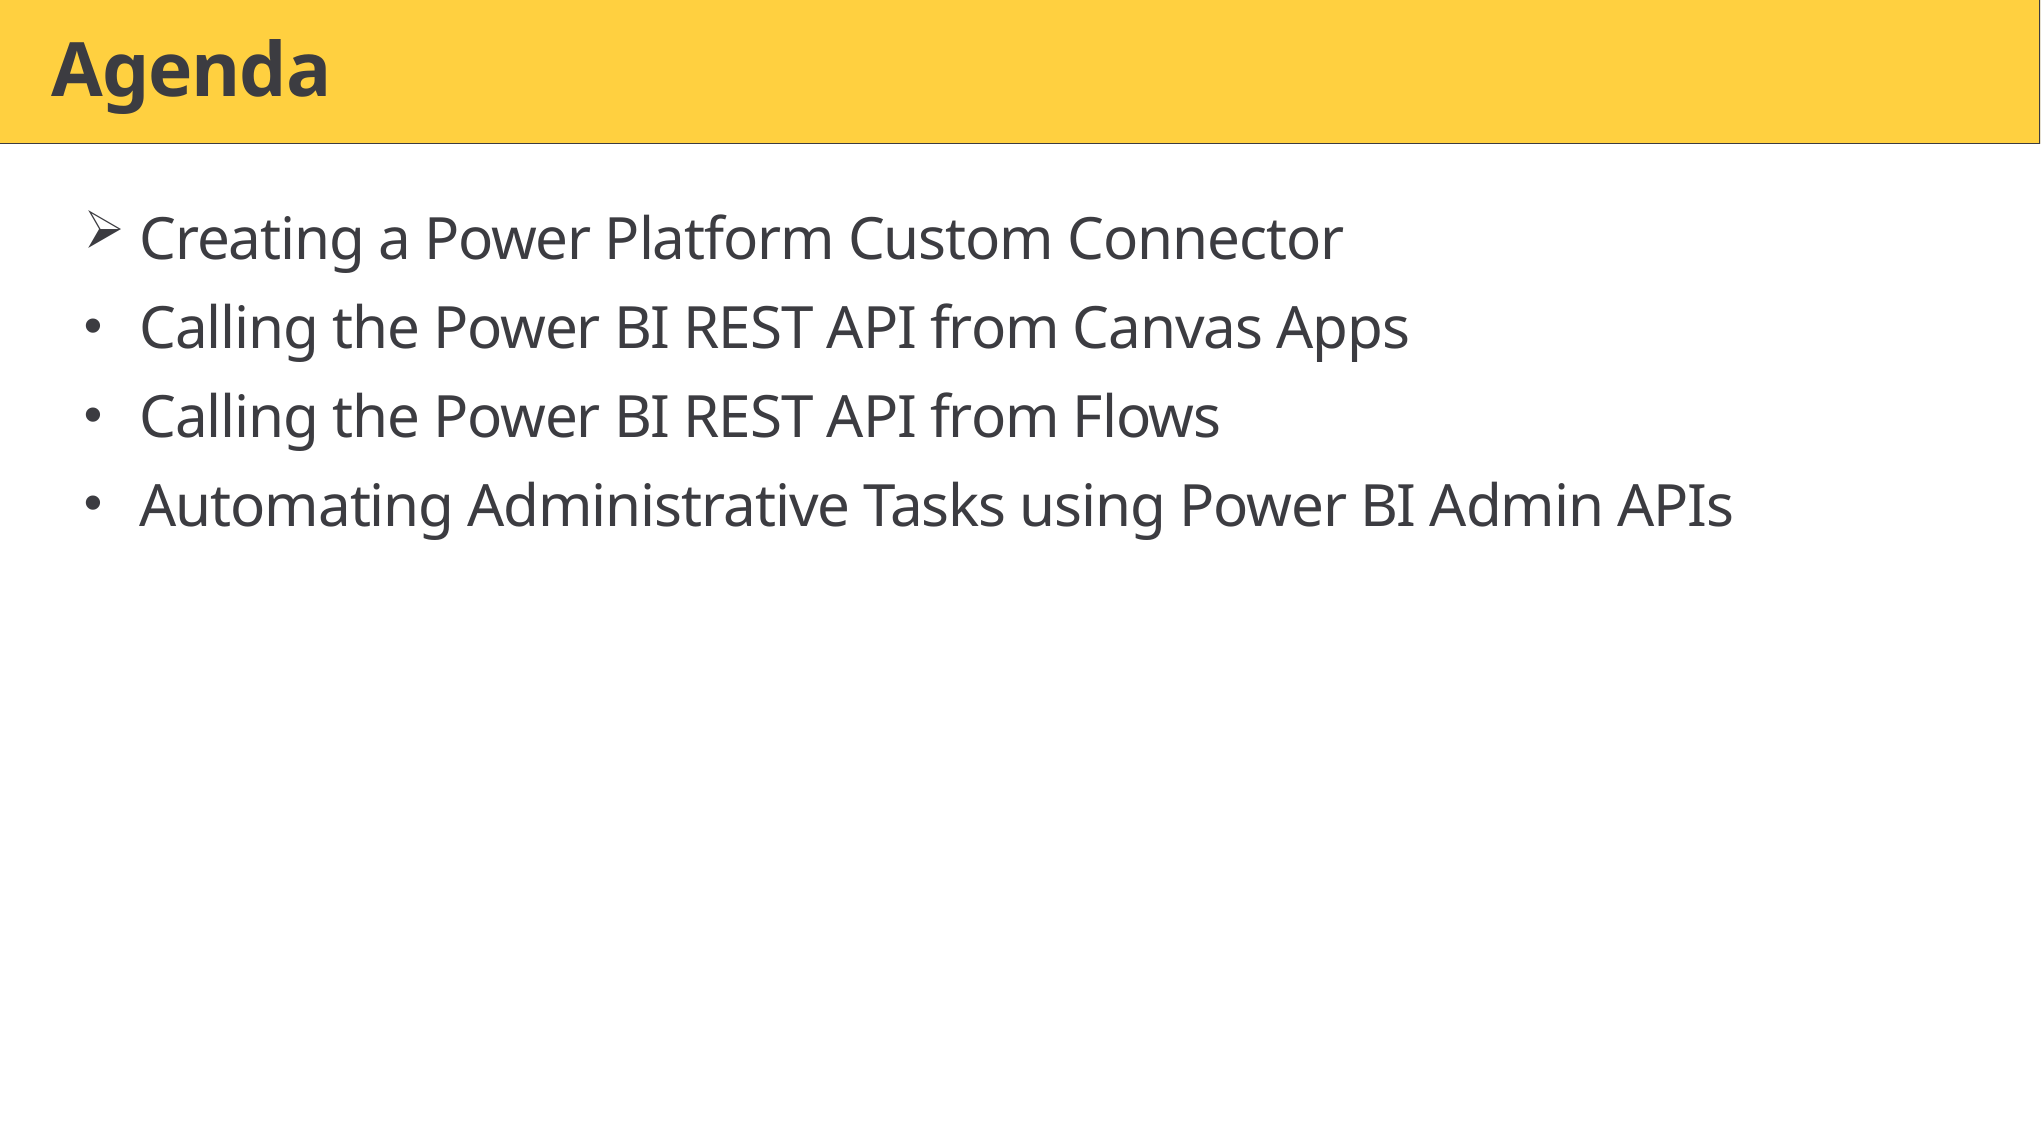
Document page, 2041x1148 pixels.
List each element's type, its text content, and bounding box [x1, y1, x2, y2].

title Agenda [51, 31, 1988, 113]
list Creating a Power Platform Custom Connector Calling the Power BI REST API from Canvas Apps Calling the Power BI REST API from Flows Automating Administrative Tasks using Power BI Admin APIs [83, 201, 1988, 541]
